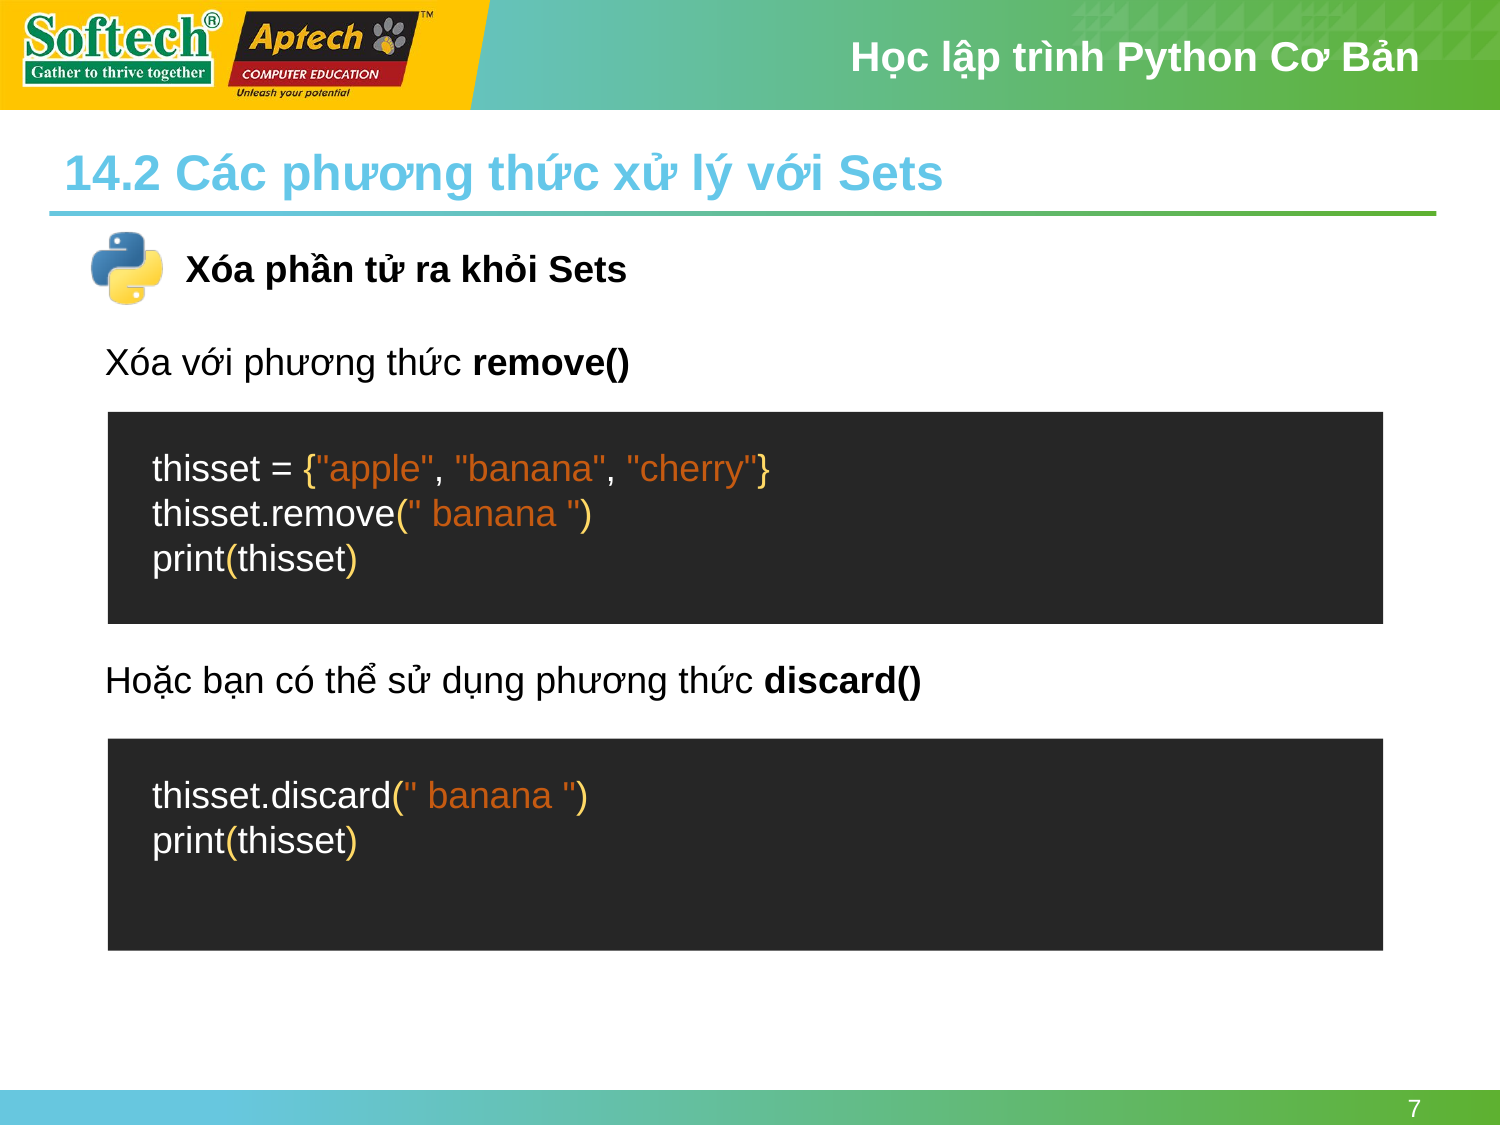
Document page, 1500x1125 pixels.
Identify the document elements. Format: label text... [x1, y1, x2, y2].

picture [1215, 53, 1225, 60]
text_box Xóa phần tử ra khỏi Sets [170, 237, 1227, 298]
picture [1241, 53, 1249, 60]
picture [1403, 53, 1411, 60]
slide_number 7 [1299, 1090, 1437, 1125]
picture [1190, 53, 1198, 60]
text_box Hoặc bạn có thể sử dụng phương thức discard() [90, 648, 1339, 708]
list 14.2 Các phương thức xử lý với Sets [49, 139, 1437, 210]
picture [1125, 47, 1136, 56]
picture [1350, 47, 1361, 54]
picture [0, 0, 437, 110]
text_box thisset = {"apple", "banana", "cherry"} thisset.remove(" banana ") print(thisset) [137, 436, 1352, 587]
text_box thisset.discard(" banana ") print(thisset) [137, 763, 1352, 868]
picture [1088, 53, 1096, 60]
picture [90, 231, 164, 306]
text_box [107, 411, 1384, 625]
text_box [107, 738, 1384, 952]
picture [1307, 53, 1317, 60]
picture [1070, 0, 1500, 60]
text_box Xóa với phương thức remove() [90, 330, 1339, 391]
